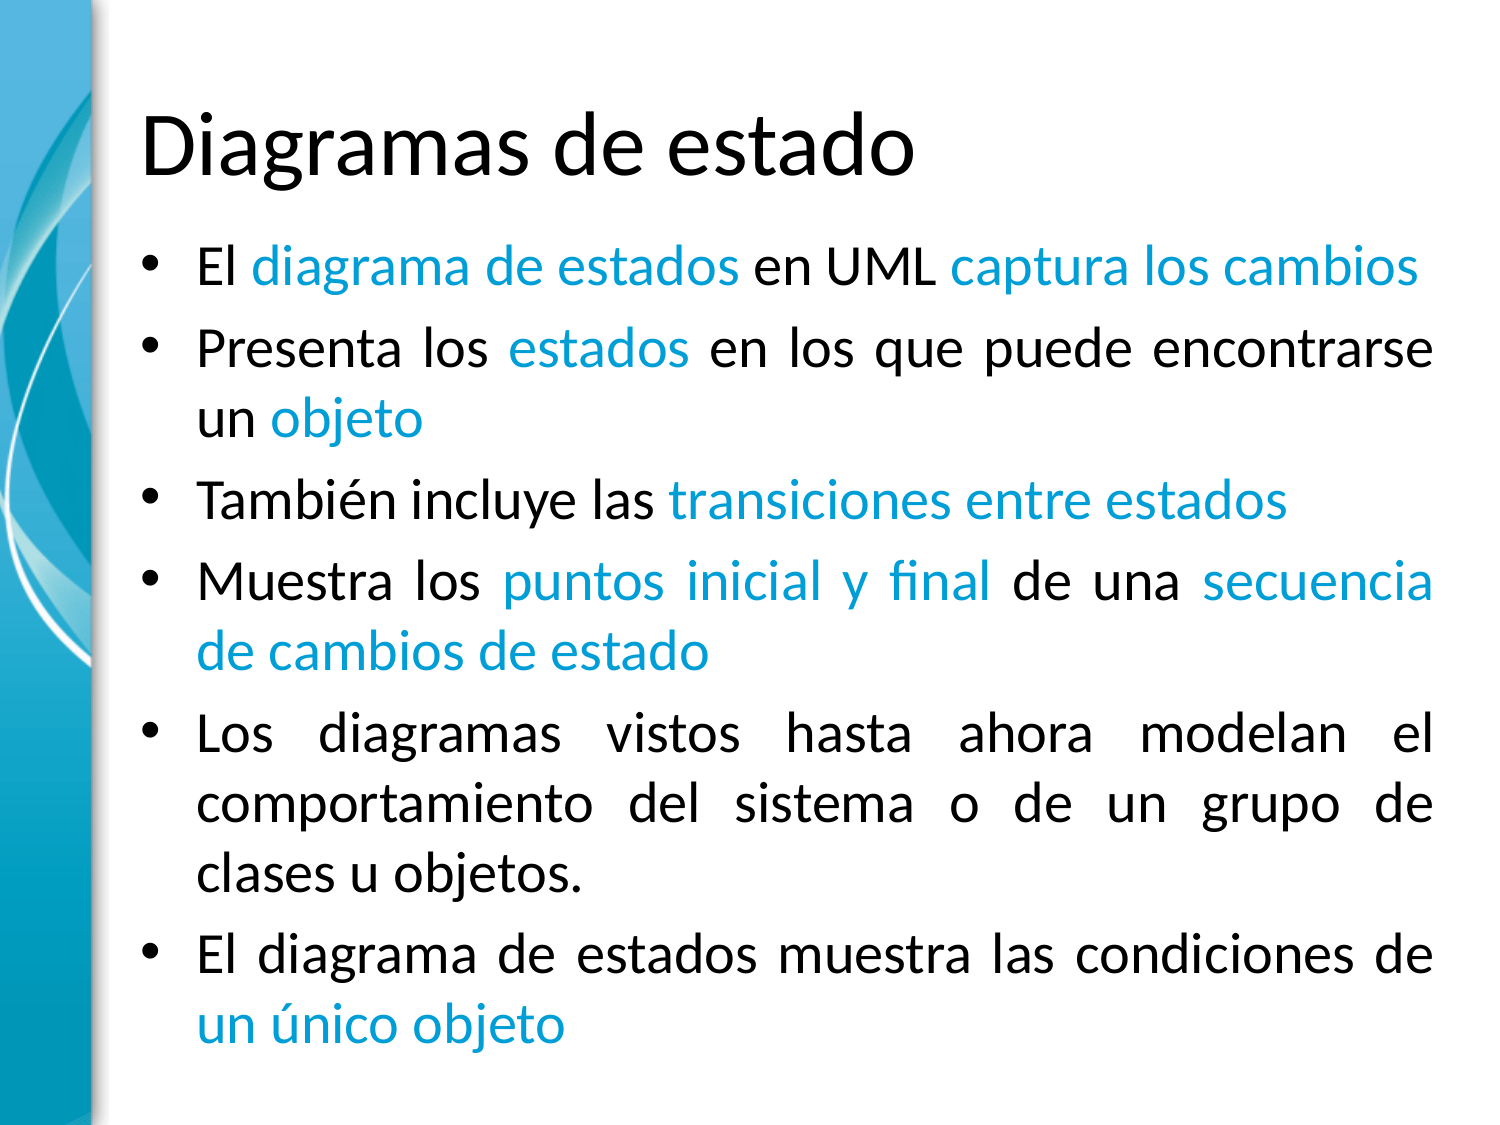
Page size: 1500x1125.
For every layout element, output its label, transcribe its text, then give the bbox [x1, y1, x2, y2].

picture [0, 0, 110, 1125]
title Diagramas de estado [124, 44, 1451, 219]
list El diagrama de estados en UML captura los cambios Presenta los estados en los que puede encontrarse un objeto También incluye las transiciones entre estados Muestra los puntos inicial y final de una secuencia de cambios de estado Los diagramas vistos hasta ahora modelan el comportamiento del sistema o de un grupo de clases u objetos. El diagrama de estados muestra las condiciones de un único objeto [124, 219, 1451, 963]
